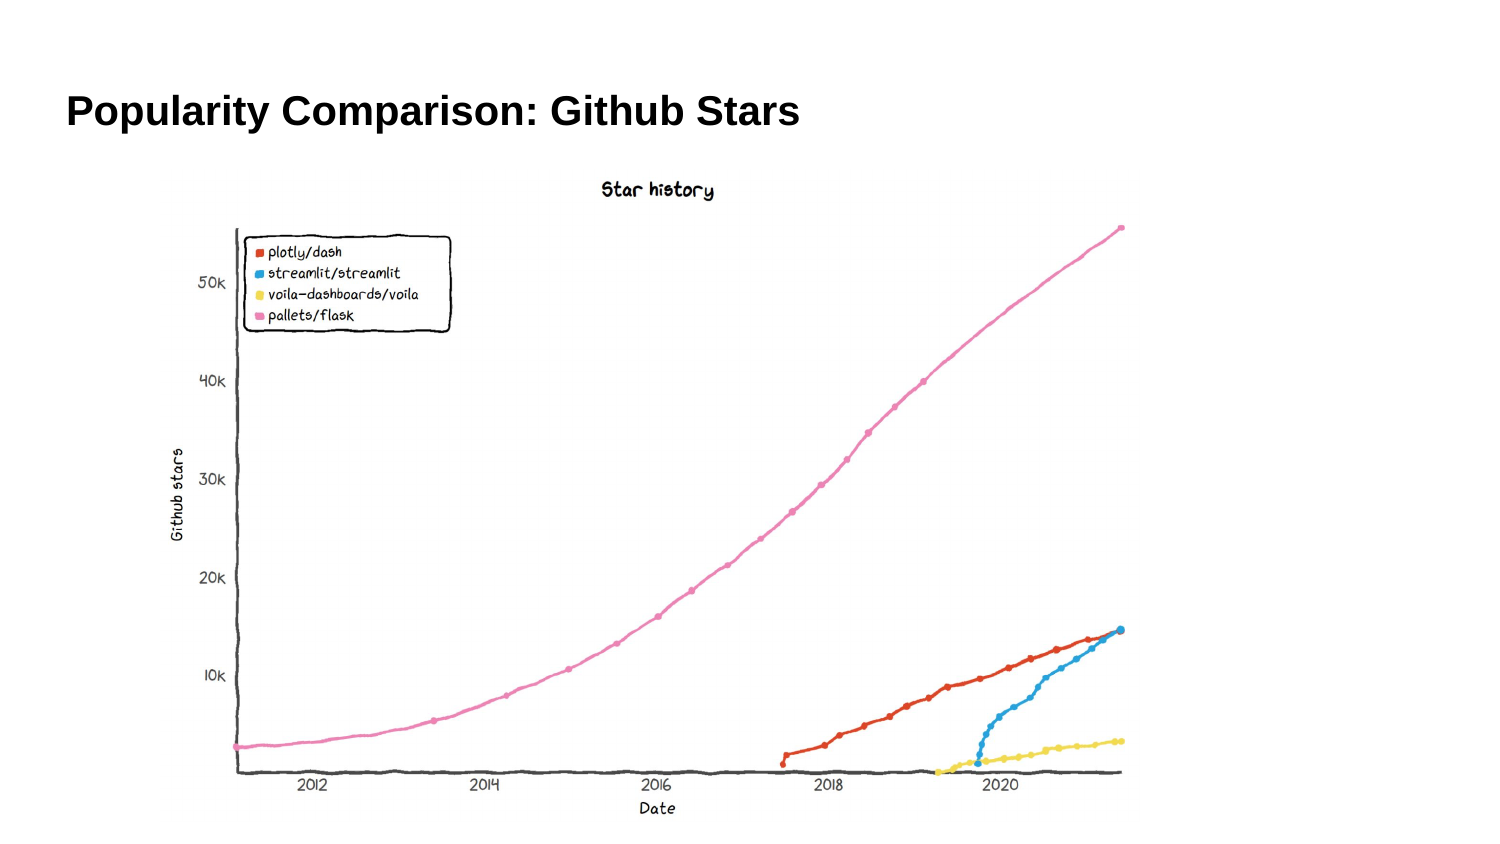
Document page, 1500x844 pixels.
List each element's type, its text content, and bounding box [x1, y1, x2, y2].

picture [159, 169, 1140, 822]
title Popularity Comparison: Github Stars [51, 72, 1449, 167]
